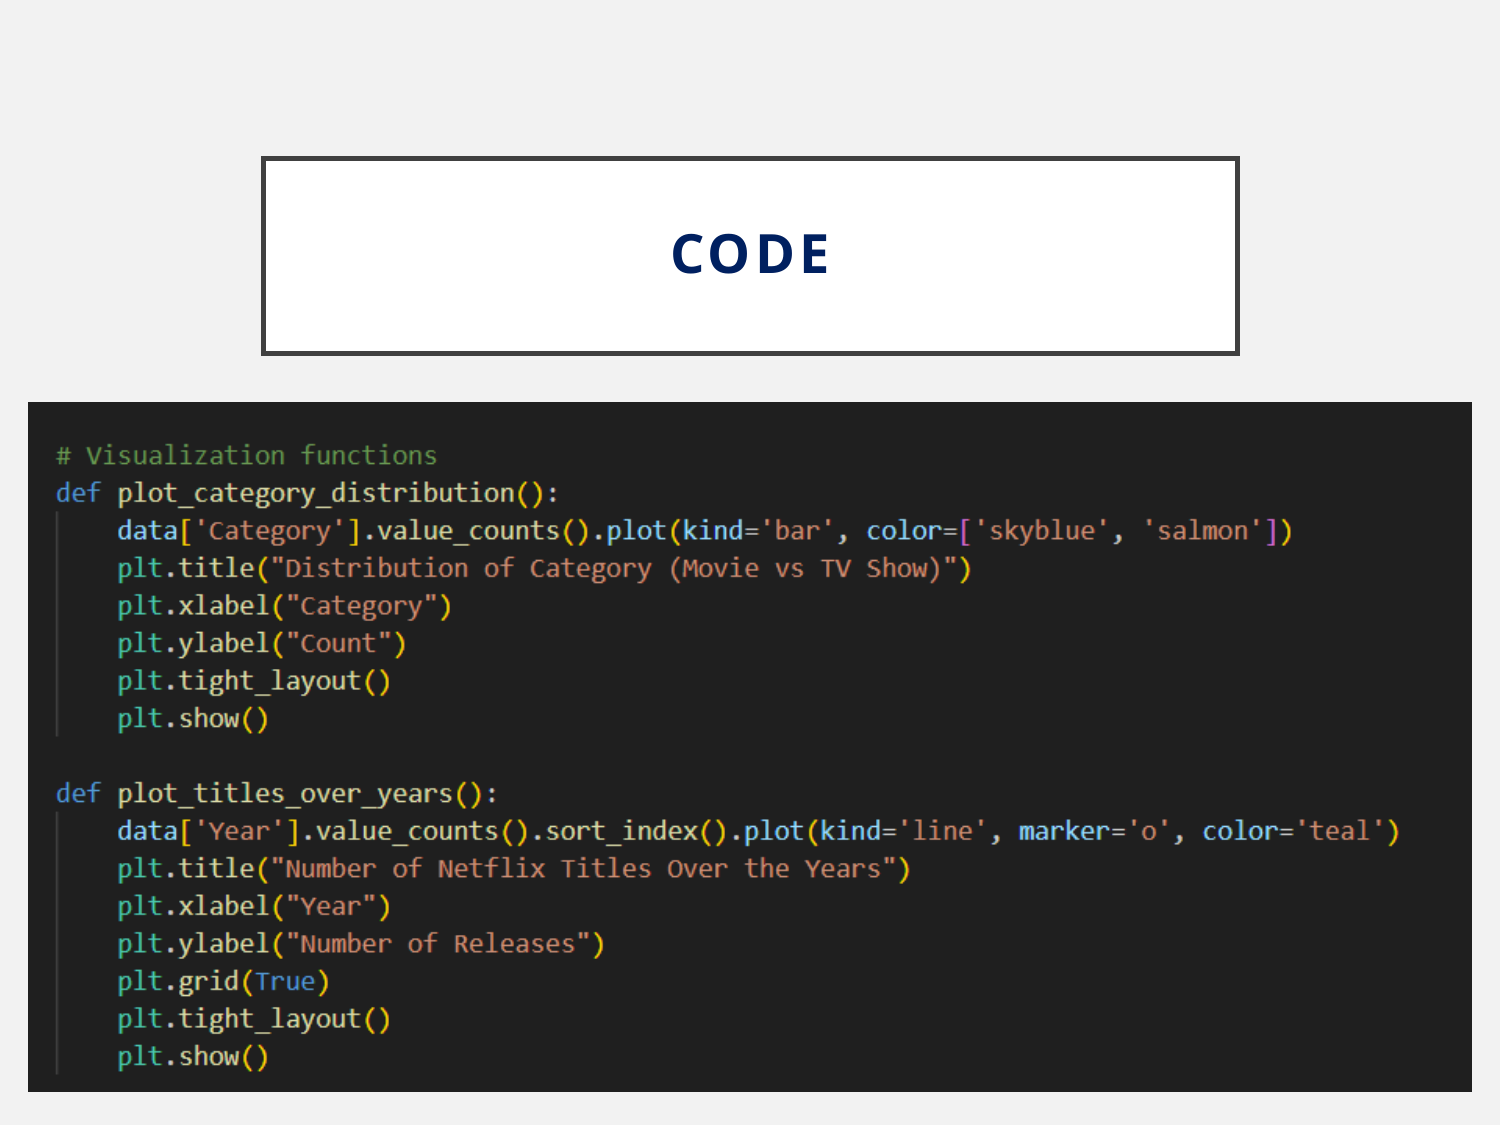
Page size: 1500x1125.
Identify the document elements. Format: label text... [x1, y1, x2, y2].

title CODE [261, 156, 1240, 356]
picture [28, 402, 1472, 1092]
